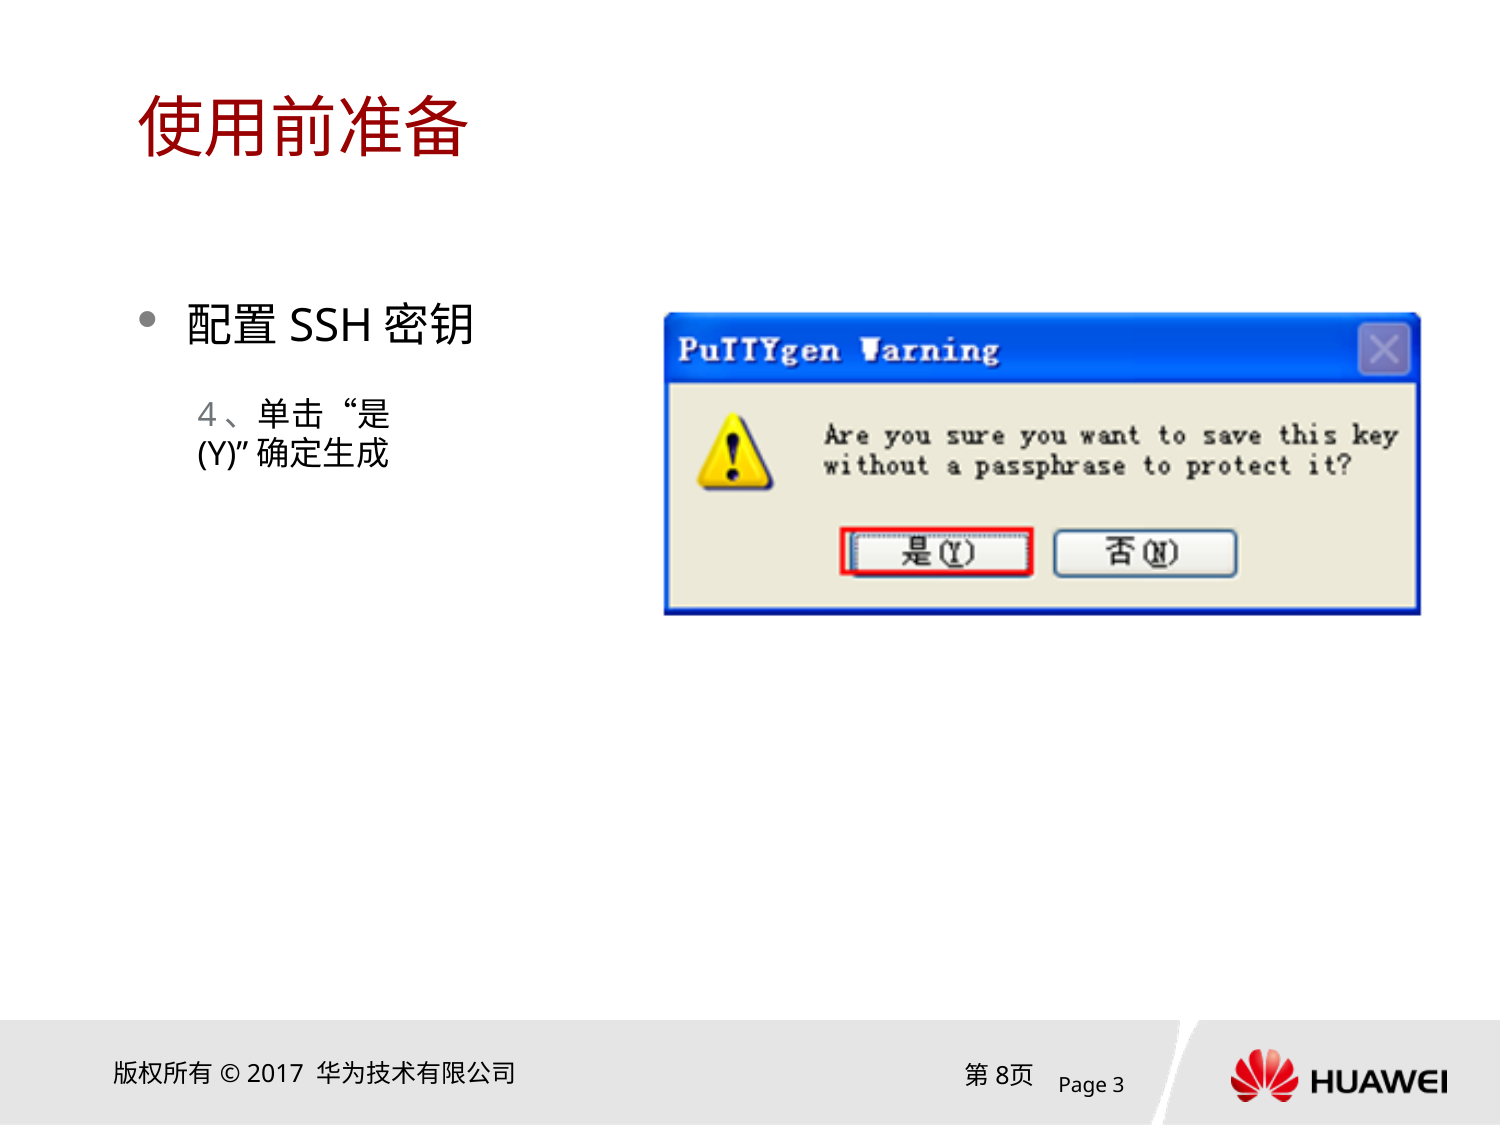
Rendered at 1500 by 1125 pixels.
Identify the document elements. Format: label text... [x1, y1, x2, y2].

list 配置SSH密钥 [123, 266, 1377, 956]
text_box 4、单击“是(Y)”确定生成 [183, 385, 502, 480]
title 使用前准备 [123, 53, 1377, 197]
picture [658, 302, 1429, 627]
picture [0, 1020, 1500, 1125]
slide_number Page 3 [1043, 1064, 1388, 1125]
